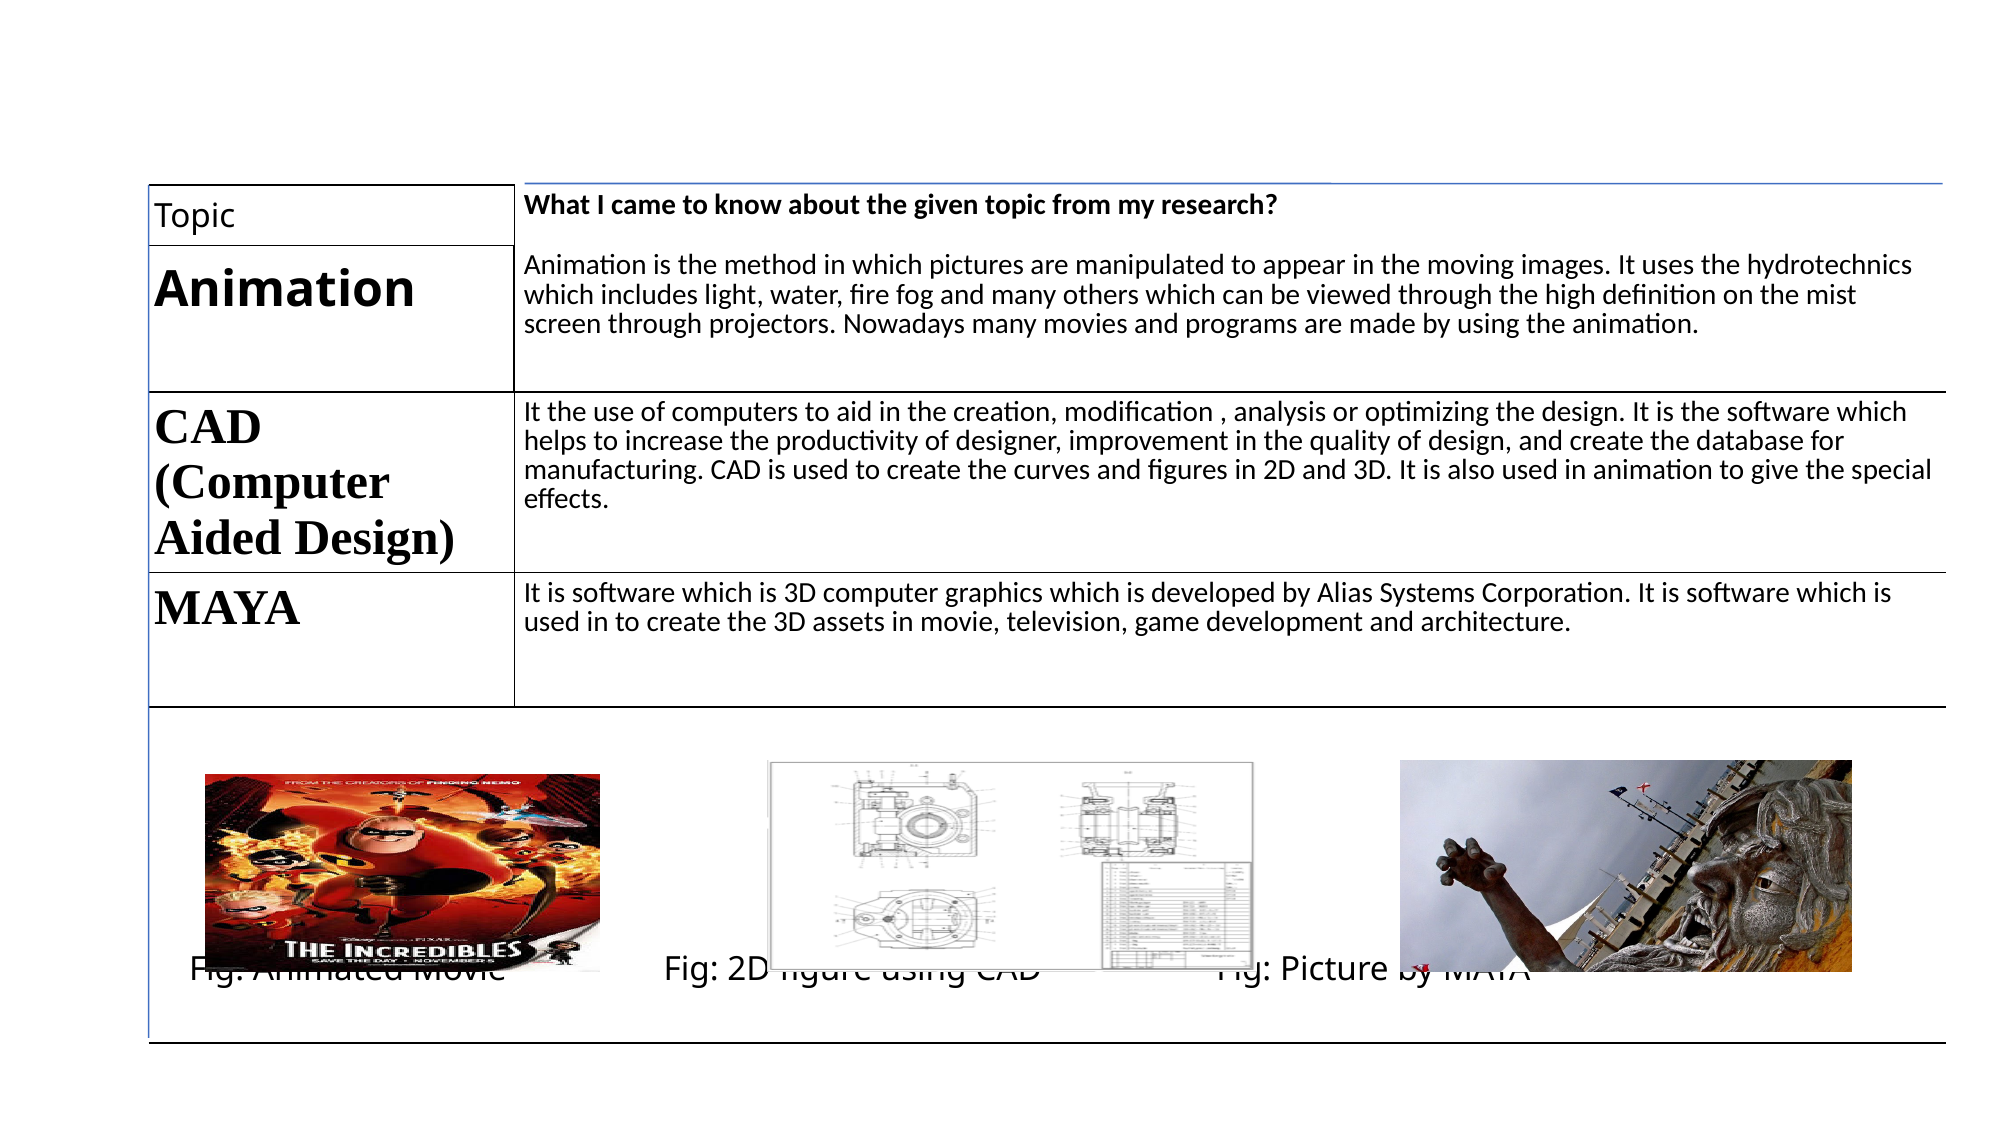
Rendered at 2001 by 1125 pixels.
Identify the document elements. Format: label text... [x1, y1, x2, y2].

table_cell It the use of computers to aid in the creation, modification , analysis or optimizing the design. It is the software which helps to increase the productivity of designer, improvement in the quality of design, and create the database for manufacturing. CAD is used to create the curves and figures in 2D and 3D. It is also used in animation to give the special effects. [515, 393, 1946, 572]
picture [1400, 760, 1852, 972]
picture [766, 760, 1257, 972]
table_cell MAYA [150, 573, 514, 706]
table_header Topic [150, 186, 514, 245]
table_cell CAD (Computer Aided Design) [150, 393, 514, 572]
table_header What I came to know about the given topic from my research? [515, 185, 1946, 245]
table_cell Fig: Animated Movie Fig: 2D figure using CAD Fig: Picture by MAYA [149, 708, 1946, 1042]
table_cell Animation [150, 246, 513, 391]
picture [205, 774, 601, 972]
table_cell Animation is the method in which pictures are manipulated to appear in the moving images. It uses the hydrotechnics which includes light, water, fire fog and many others which can be viewed through the high definition on the mist screen through projectors. Nowadays many movies and programs are made by using the animation. [515, 245, 1946, 391]
table_cell It is software which is 3D computer graphics which is developed by Alias Systems Corporation. It is software which is used in to create the 3D assets in movie, television, game development and architecture. [515, 573, 1946, 706]
